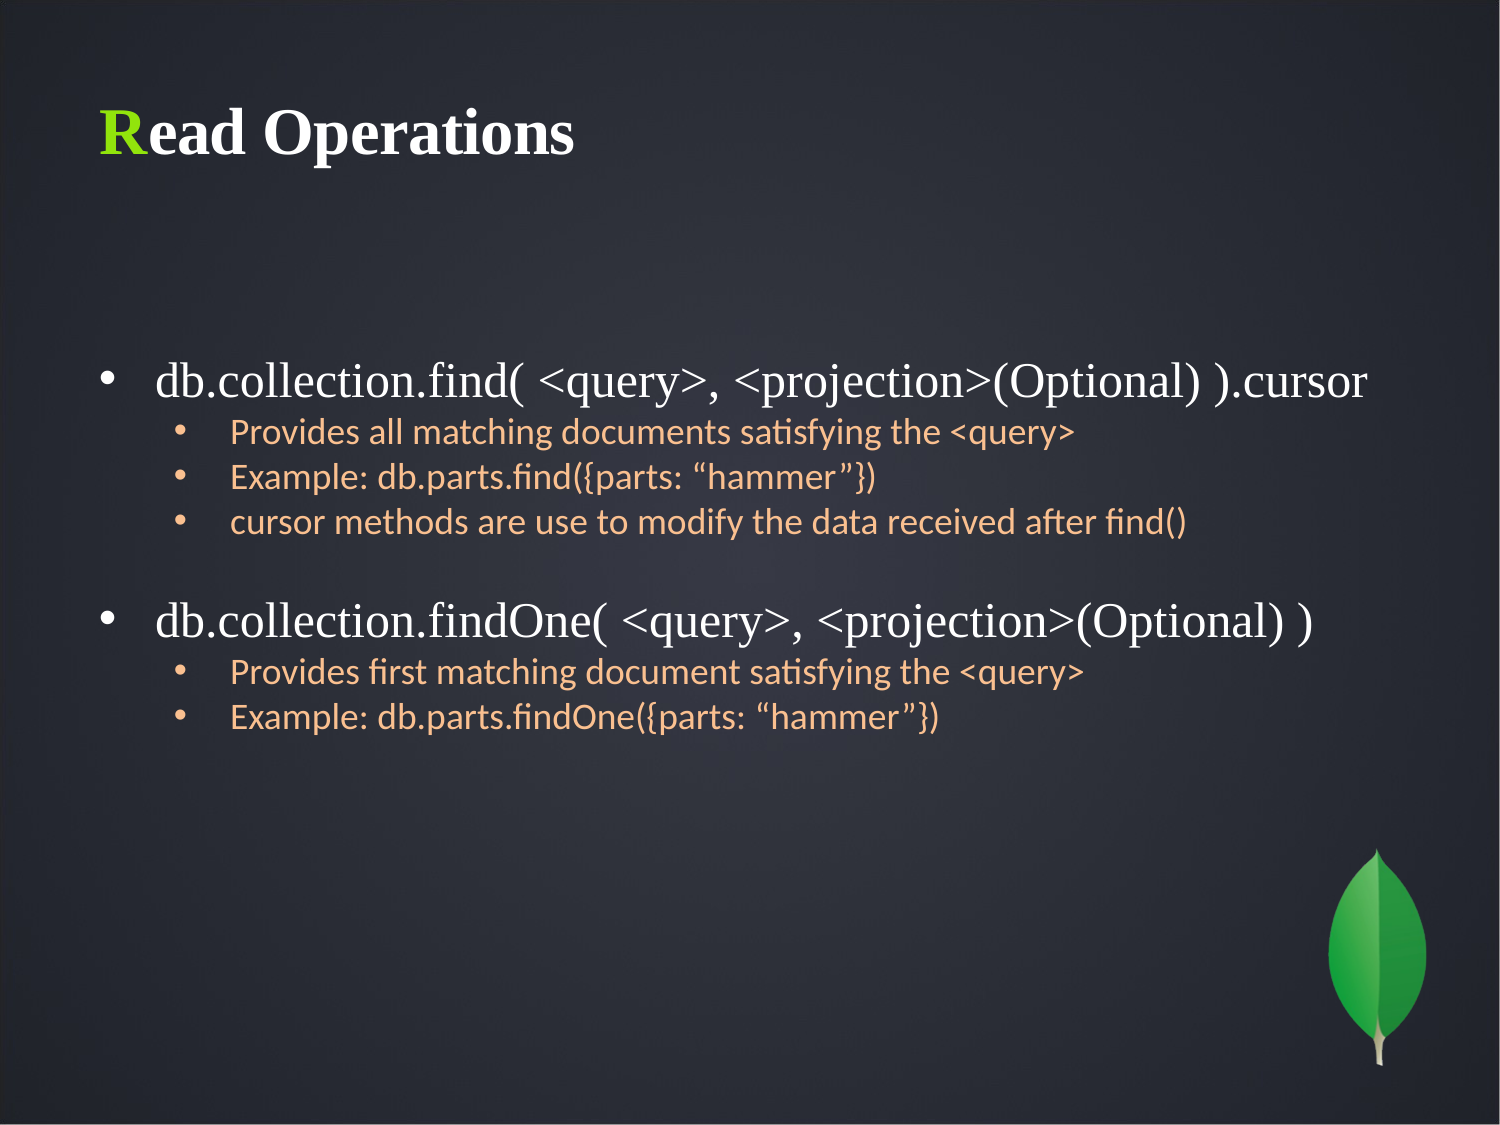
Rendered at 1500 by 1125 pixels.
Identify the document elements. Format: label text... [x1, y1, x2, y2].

picture [0, 0, 1500, 1125]
title Read Operations [99, 87, 1070, 169]
list db.collection.find( <query>, <projection>(Optional) ).cursor Provides all matching documents satisfying the <query> Example: db.parts.find({parts: “hammer”}) cursor methods are use to modify the data received after find() db.collection.findOne( <query>, <projection>(Optional) ) Provides first matching document satisfying the <query> Example: db.parts.findOne({parts: “hammer”}) [98, 287, 1474, 742]
